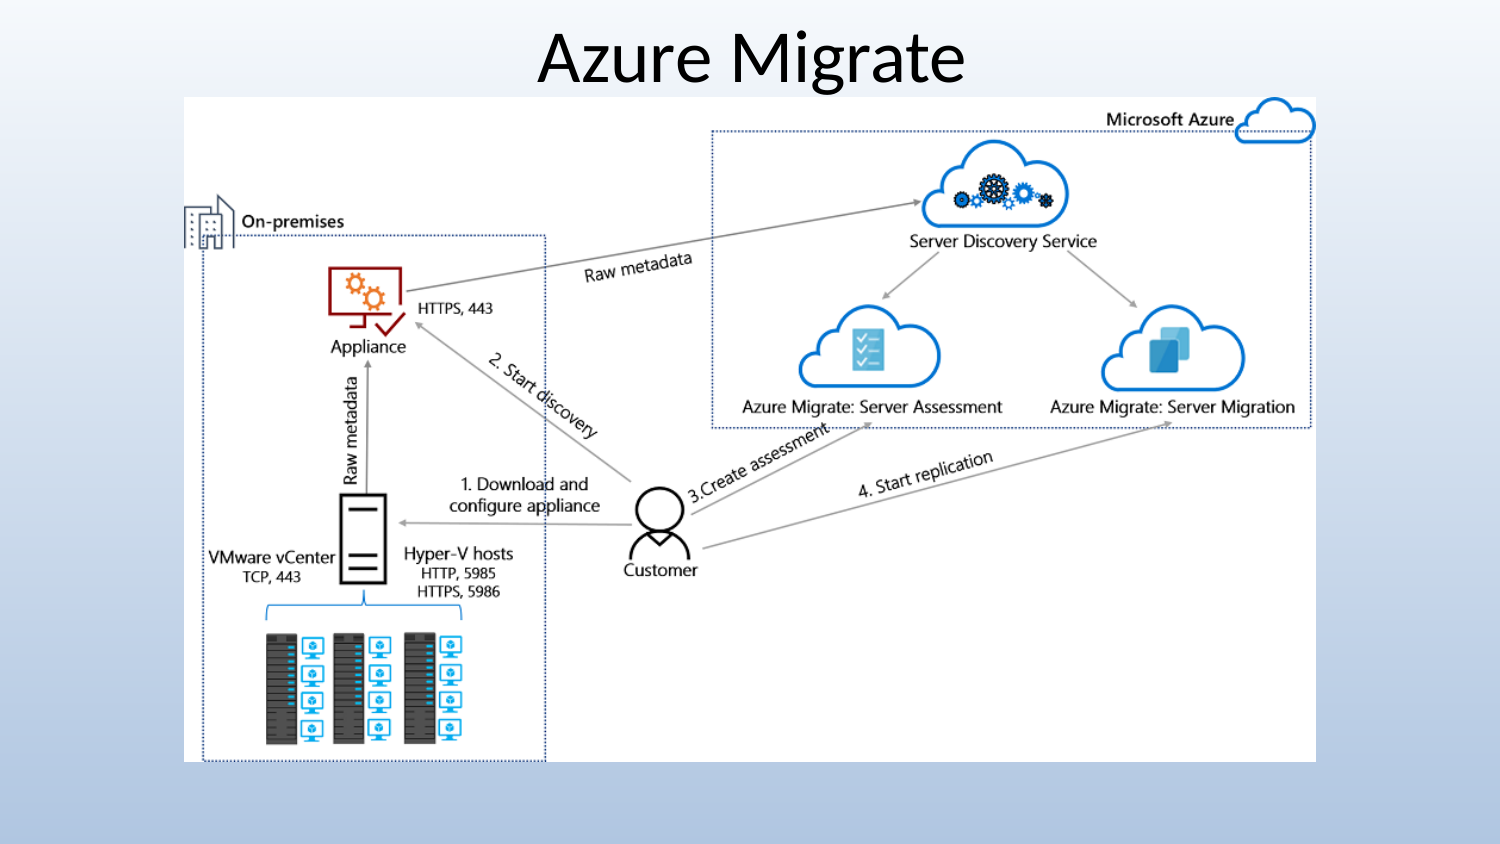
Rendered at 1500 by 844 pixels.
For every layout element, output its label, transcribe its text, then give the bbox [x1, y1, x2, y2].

picture [184, 97, 1316, 763]
title Azure Migrate [133, 0, 1372, 92]
